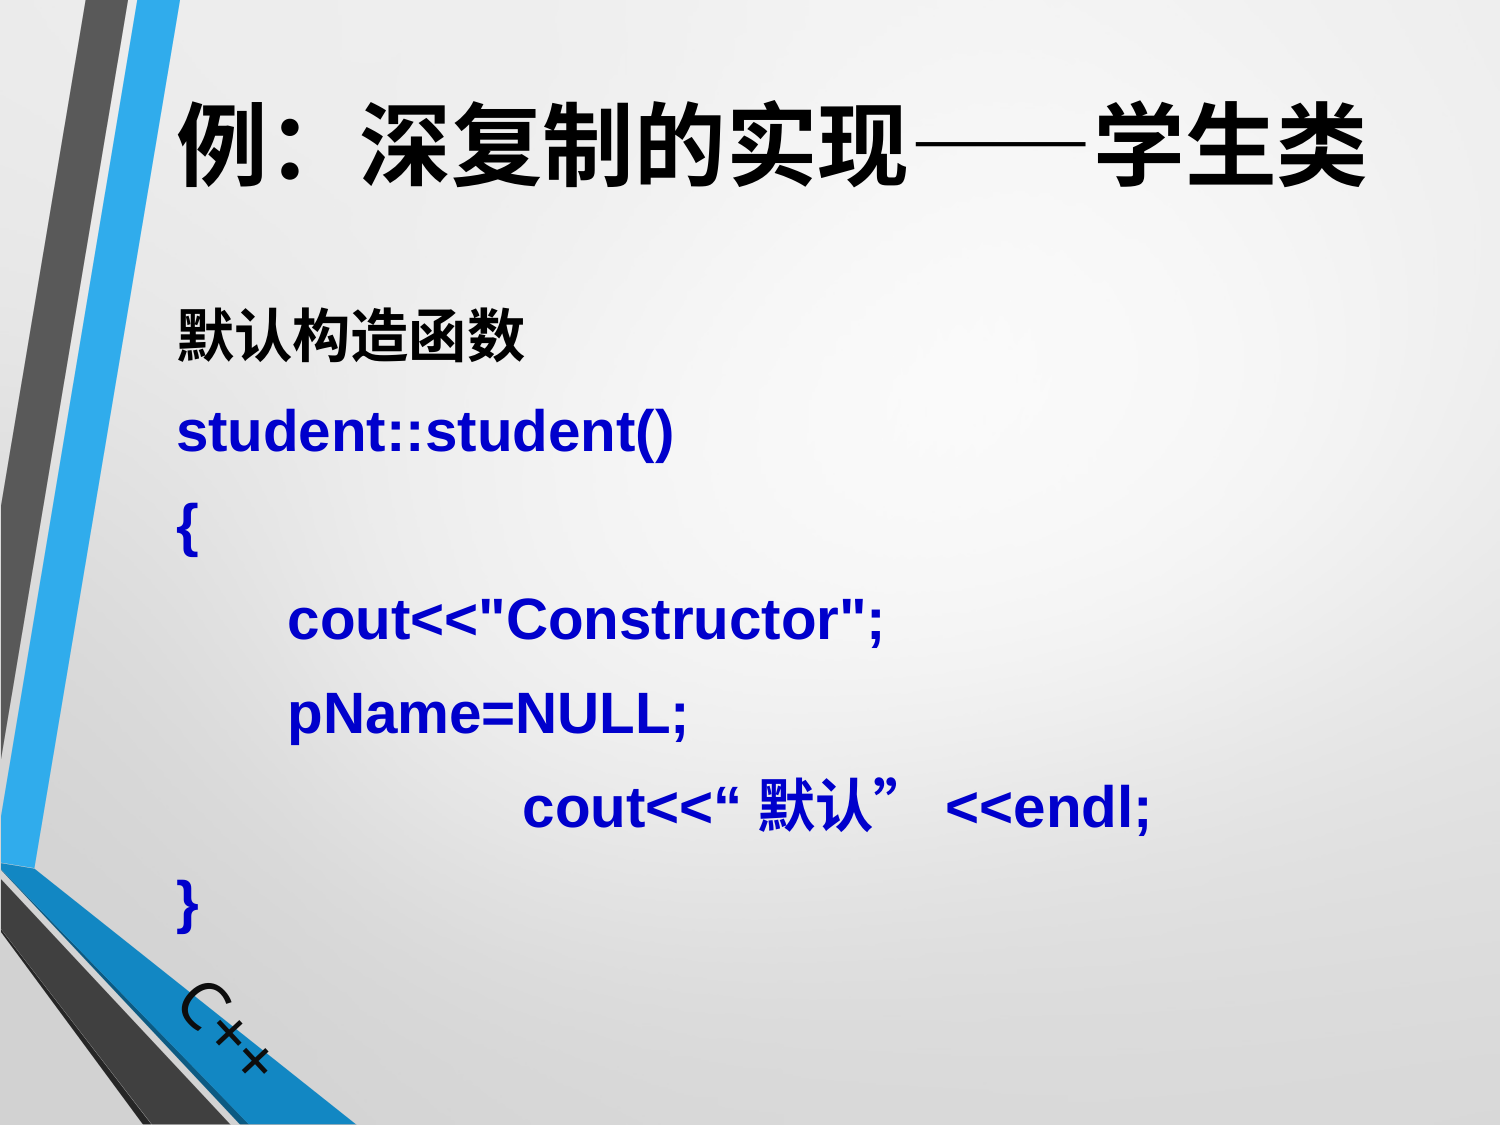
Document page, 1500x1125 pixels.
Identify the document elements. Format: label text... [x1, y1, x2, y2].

list 默认构造函数 student::student() { cout<<"Constructor"; pName=NULL; cout<<“默认”<<endl; } [161, 275, 1425, 1053]
picture [0, 0, 358, 1125]
title 例：深复制的实现——学生类 [161, 43, 1425, 242]
